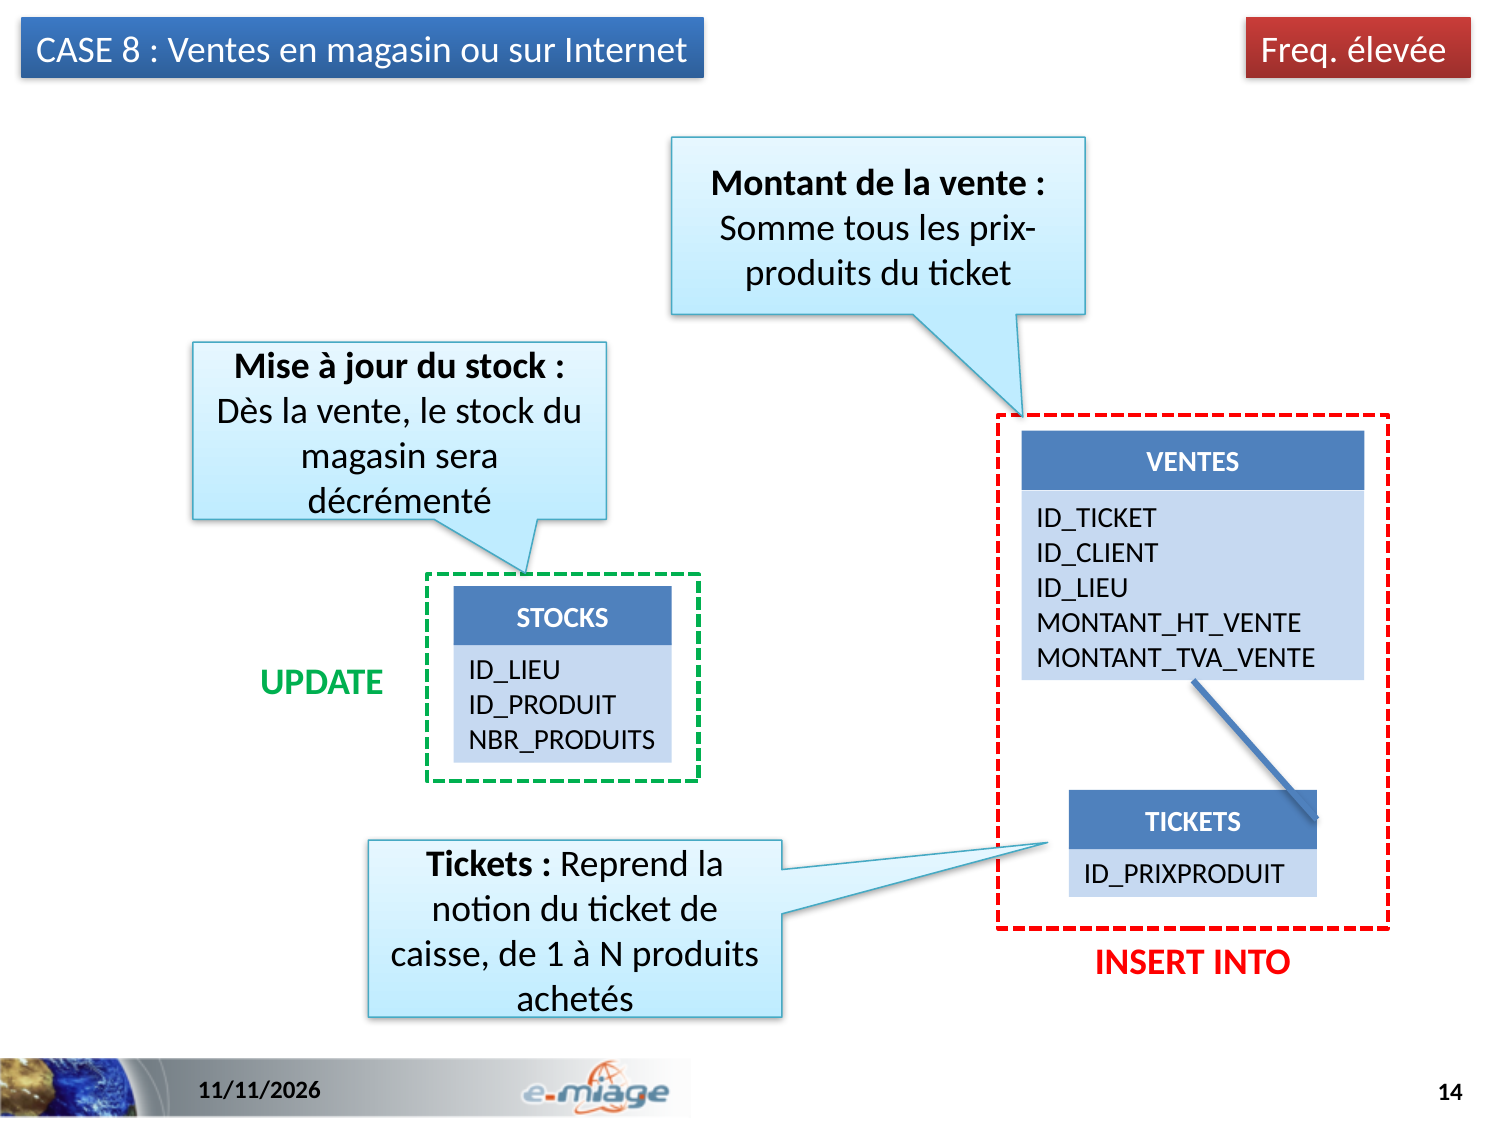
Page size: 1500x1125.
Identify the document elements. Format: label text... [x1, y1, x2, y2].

text_box Tickets : Reprend la notion du ticket de caisse, de 1 à N produits achetés [367, 839, 1049, 1018]
text_box Freq. élevée [1246, 17, 1471, 78]
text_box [453, 585, 672, 765]
text_box Mise à jour du stock : Dès la vente, le stock du magasin sera décrémenté [192, 341, 608, 575]
picture [0, 1058, 691, 1118]
text_box [425, 572, 701, 783]
text_box UPDATE [245, 649, 399, 709]
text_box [1068, 789, 1318, 898]
text_box Montant de la vente : Somme tous les prix-produits du ticket [670, 136, 1086, 418]
text_box CASE 8 : Ventes en magasin ou sur Internet [21, 17, 704, 78]
text_box INSERT INTO [1080, 929, 1306, 990]
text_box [1021, 430, 1365, 683]
text_box [996, 413, 1390, 931]
